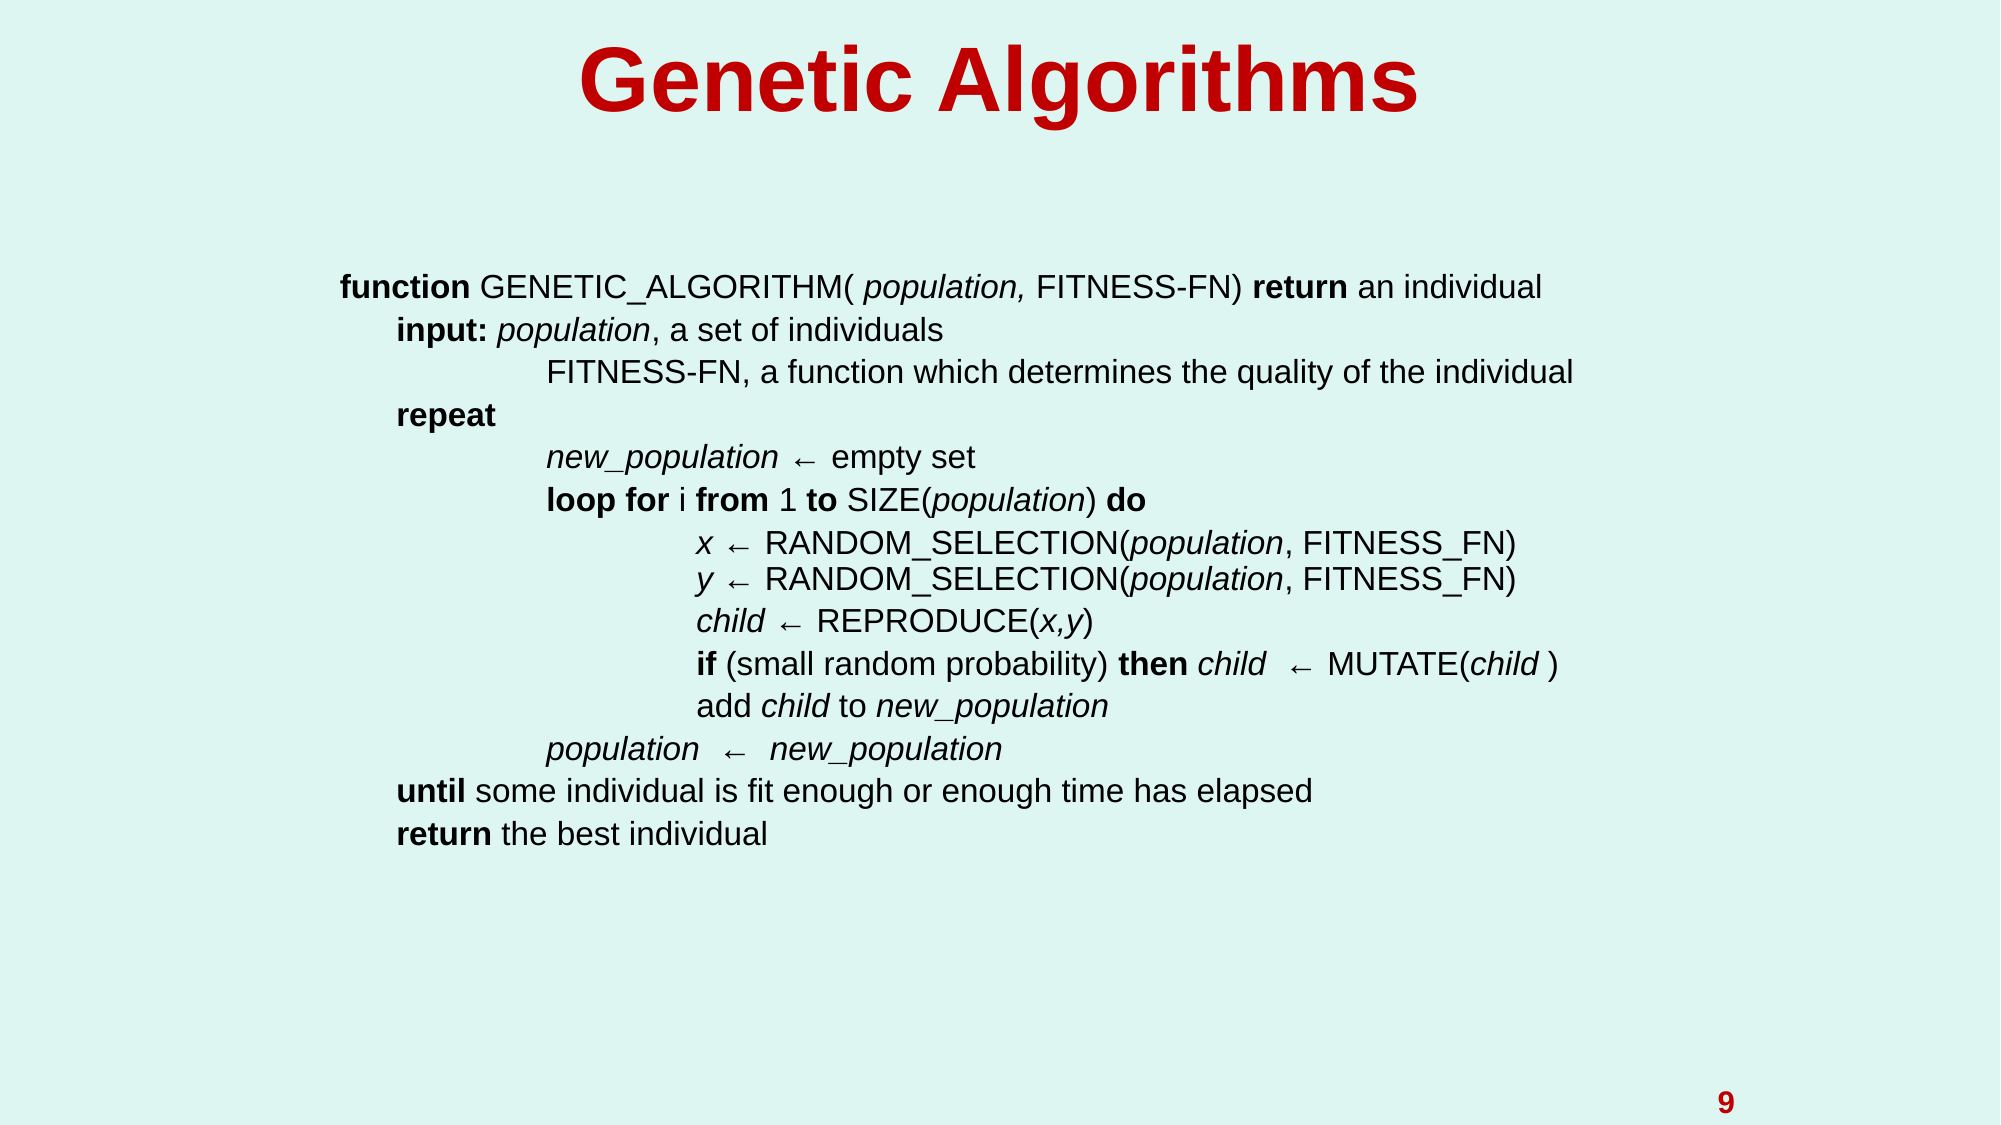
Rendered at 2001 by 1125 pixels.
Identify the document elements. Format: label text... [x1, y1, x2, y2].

title Genetic Algorithms [362, 0, 1638, 150]
slide_number ‹#› [1437, 1050, 1750, 1125]
list function GENETIC_ALGORITHM( population, FITNESS-FN) return an individual input: population, a set of individuals FITNESS-FN, a function which determines the quality of the individual repeat new_population ← empty set loop for i from 1 to SIZE(population) do x ← RANDOM_SELECTION(population, FITNESS_FN) y ← RANDOM_SELECTION(population, FITNESS_FN) child ← REPRODUCE(x,y) if (small random probability) then child ← MUTATE(child ) add child to new_population population ← new_population until some individual is fit enough or enough time has elapsed return the best individual [324, 262, 1675, 913]
